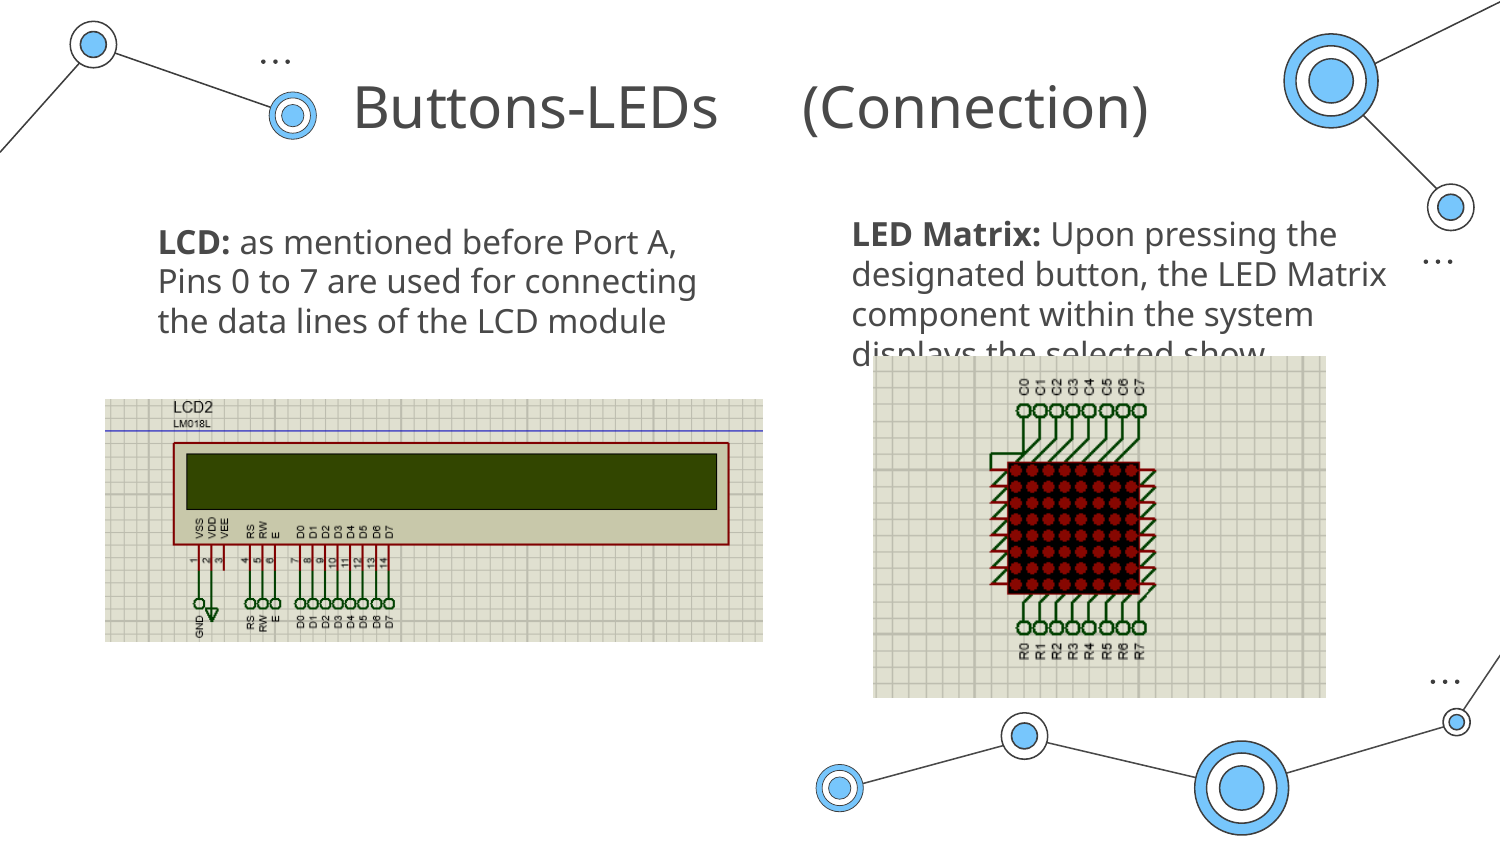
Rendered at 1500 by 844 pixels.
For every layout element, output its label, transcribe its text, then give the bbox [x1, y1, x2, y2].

title Buttons-LEDs (Connection) [208, 55, 1293, 146]
picture [873, 355, 1326, 698]
picture [105, 399, 764, 642]
subtitle LCD: as mentioned before Port A, Pins 0 to 7 are used for connecting the data lines of the LCD module [142, 205, 726, 398]
text_box LED Matrix: Upon pressing the designated button, the LED Matrix component within the system displays the selected show. [836, 198, 1420, 365]
